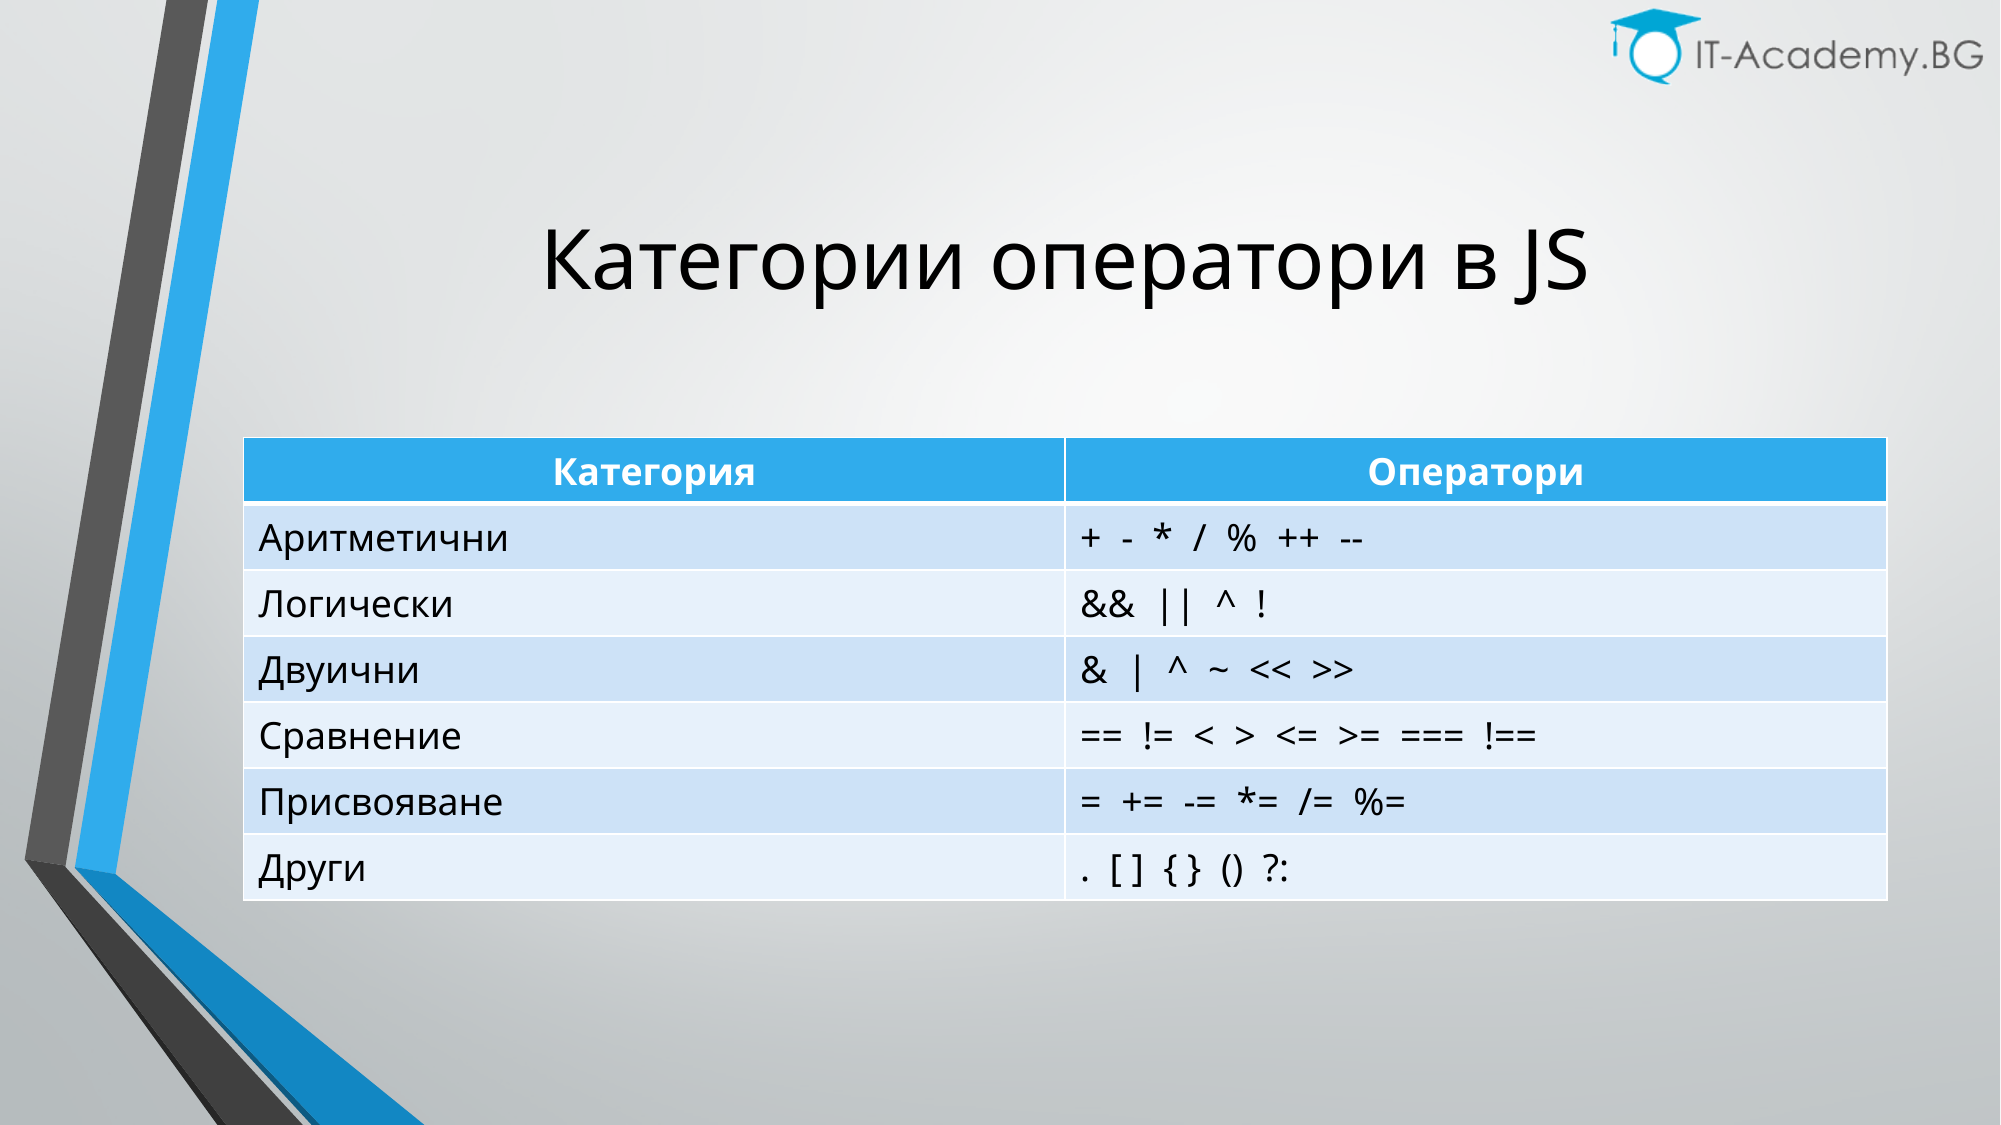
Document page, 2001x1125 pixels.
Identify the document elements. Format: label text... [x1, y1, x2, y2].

table_cell & | ^ ~ << >> [1066, 637, 1886, 701]
table_cell Други [244, 835, 1064, 899]
table_cell == != < > <= >= === !== [1066, 703, 1886, 767]
table_cell Двуични [244, 637, 1064, 701]
table_cell . [ ] { } () ?: [1066, 835, 1886, 899]
table_header Категория [244, 438, 1064, 501]
table_cell = += -= *= /= %= [1066, 769, 1886, 833]
table_cell Логически [244, 571, 1064, 635]
table_cell Сравнение [244, 703, 1064, 767]
picture [1609, 7, 1985, 94]
table_cell Присвояване [244, 769, 1064, 833]
title Категории оператори в JS [243, 112, 1887, 400]
table_header Оператори [1066, 438, 1886, 501]
table_cell Аритметични [244, 506, 1064, 569]
table_cell && || ^ ! [1066, 571, 1886, 635]
table_cell + - * / % ++ -- [1066, 506, 1886, 569]
